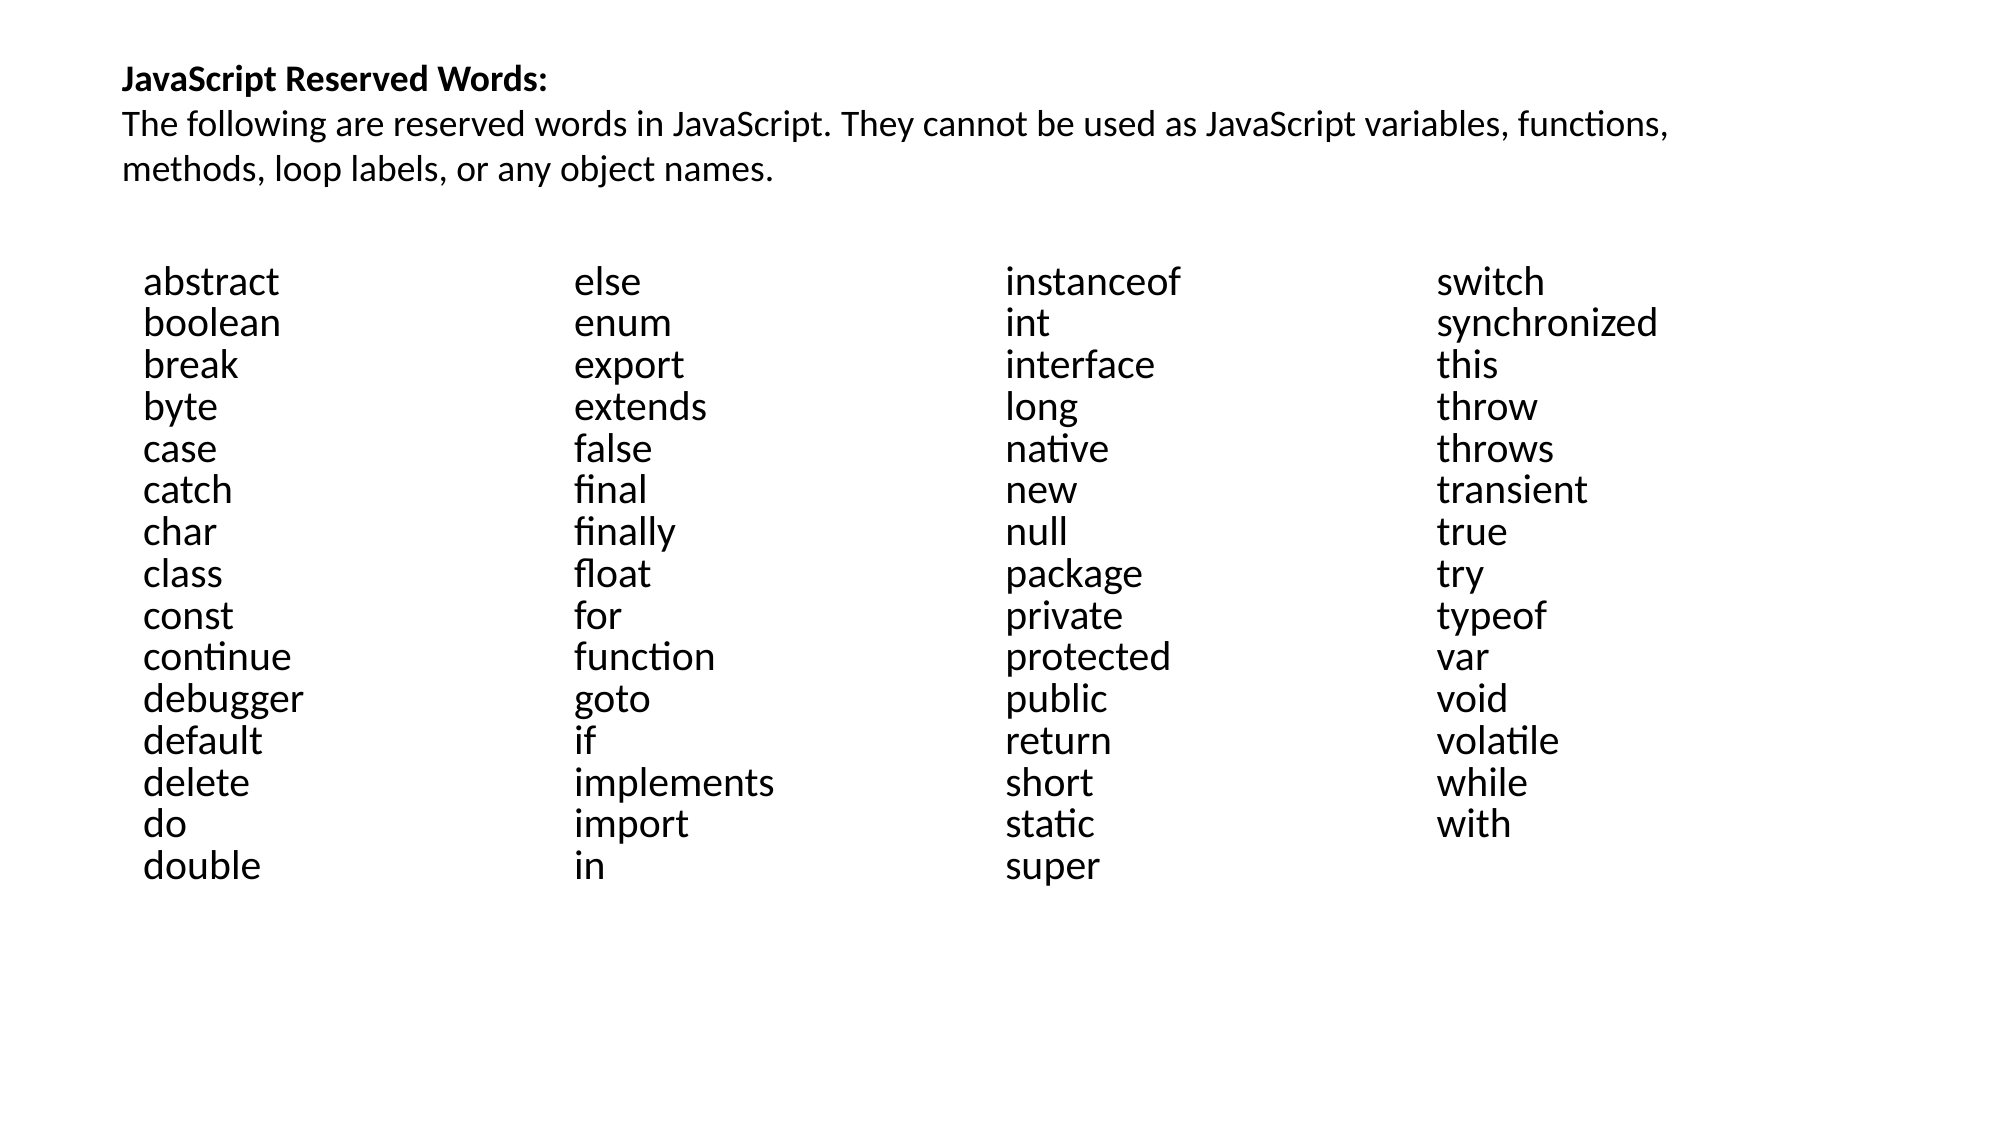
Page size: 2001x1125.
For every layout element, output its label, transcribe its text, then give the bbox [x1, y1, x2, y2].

text_box JavaScript Reserved Words: The following are reserved words in JavaScript. They cannot be used as JavaScript variables, functions, methods, loop labels, or any object names. [107, 46, 1817, 196]
table_header abstract boolean break byte case catch char class const continue debugger default delete do double [135, 256, 566, 1022]
table_header switch synchronized this throw throws transient true try typeof var void volatile while with [1429, 256, 1860, 1022]
table_header else enum export extends false final finally float for function goto if implements import in [566, 256, 998, 1022]
table_header instanceof int interface long native new null package private protected public return short static super [998, 256, 1429, 1022]
